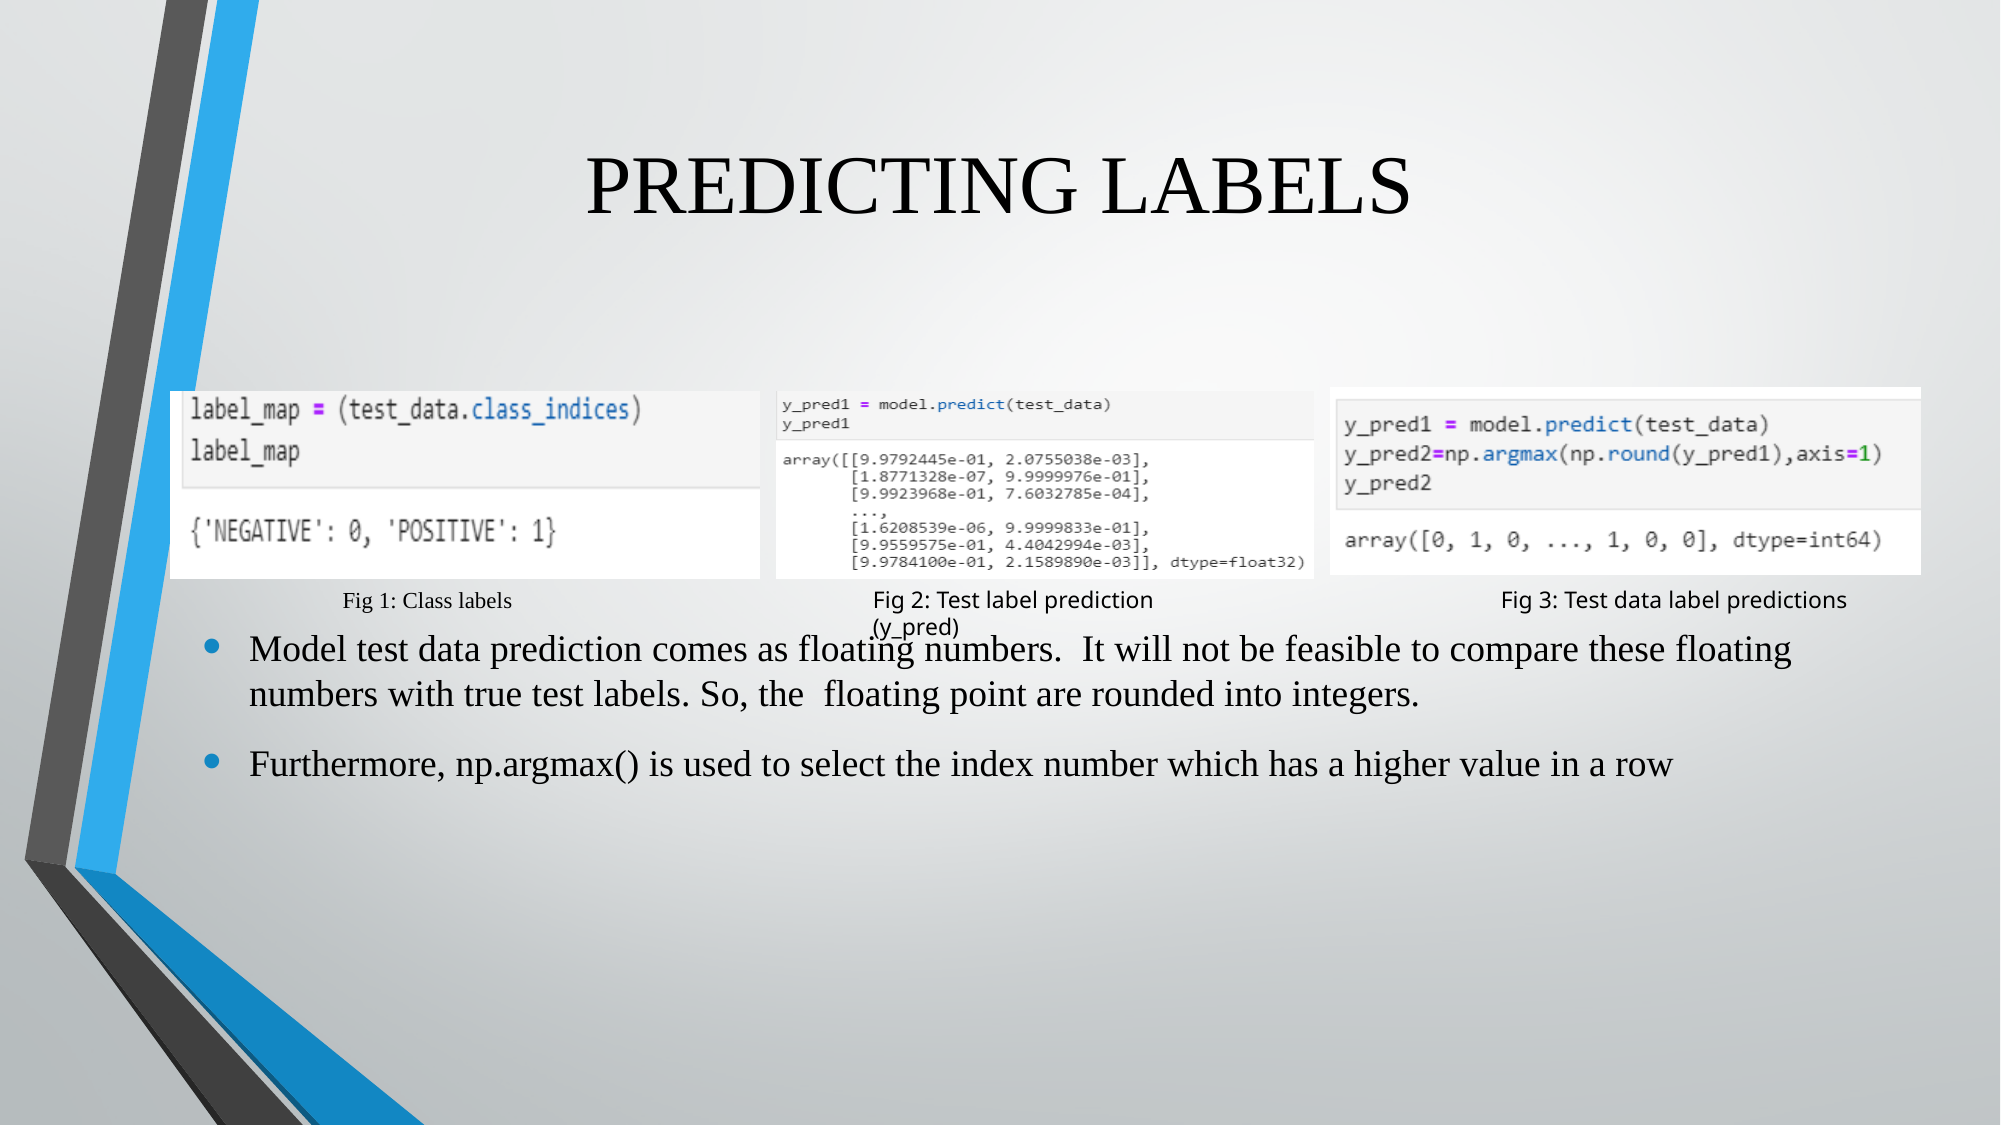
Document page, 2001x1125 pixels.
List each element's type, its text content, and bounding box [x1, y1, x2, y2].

text_box Fig 3: Test data label predictions [1486, 577, 1904, 620]
list Model test data prediction comes as floating numbers. It will not be feasible to compare these floating numbers with true test labels. So, the floating point are rounded into integers. Furthermore, np.argmax() is used to select the index number which has a higher value in a row [187, 306, 1813, 951]
picture [1330, 387, 1921, 575]
picture [169, 391, 760, 579]
text_box Fig 1: Class labels [327, 579, 687, 621]
text_box Fig 2: Test label prediction (y_pred) [858, 579, 1232, 648]
title PREDICTING LABELS [187, 99, 1813, 261]
picture [776, 391, 1315, 579]
